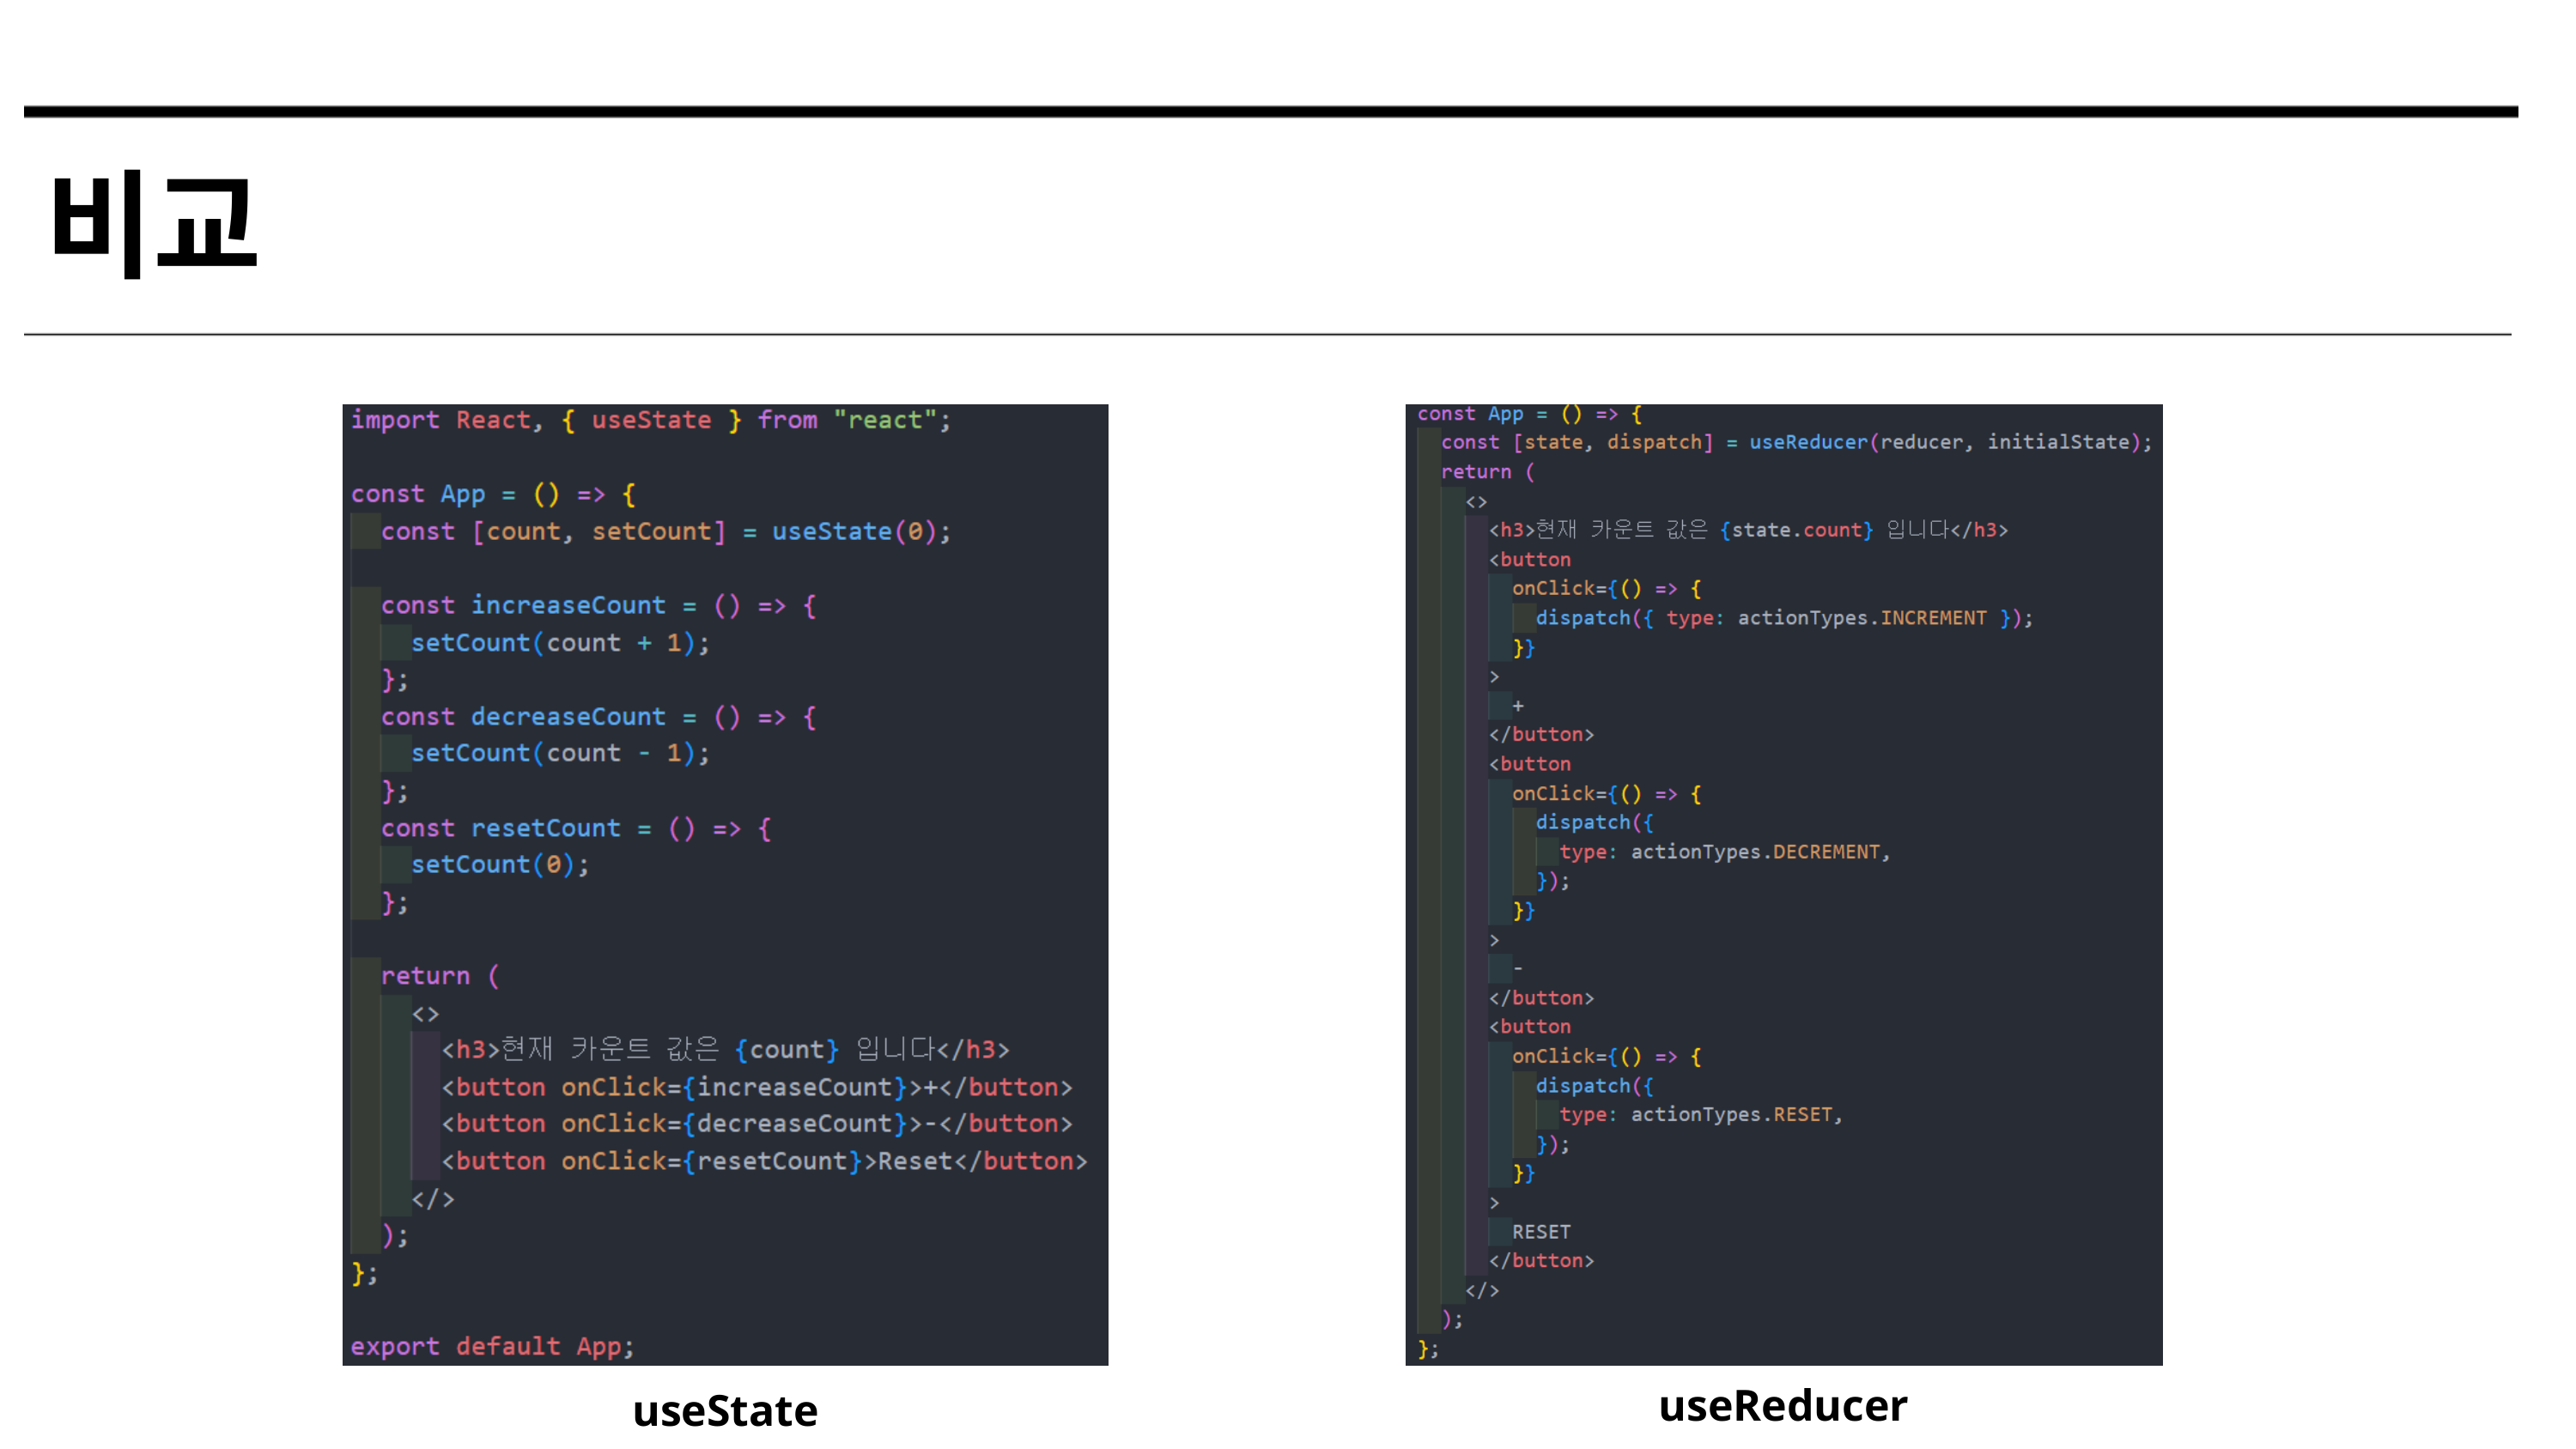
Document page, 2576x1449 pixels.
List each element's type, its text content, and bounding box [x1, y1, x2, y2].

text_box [23, 89, 2519, 135]
text_box 비교 [32, 144, 1578, 300]
text_box useState [343, 1376, 1109, 1441]
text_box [24, 331, 2512, 338]
text_box useReducer [1406, 1372, 2163, 1436]
picture [343, 404, 1109, 1366]
picture [1406, 404, 2163, 1366]
